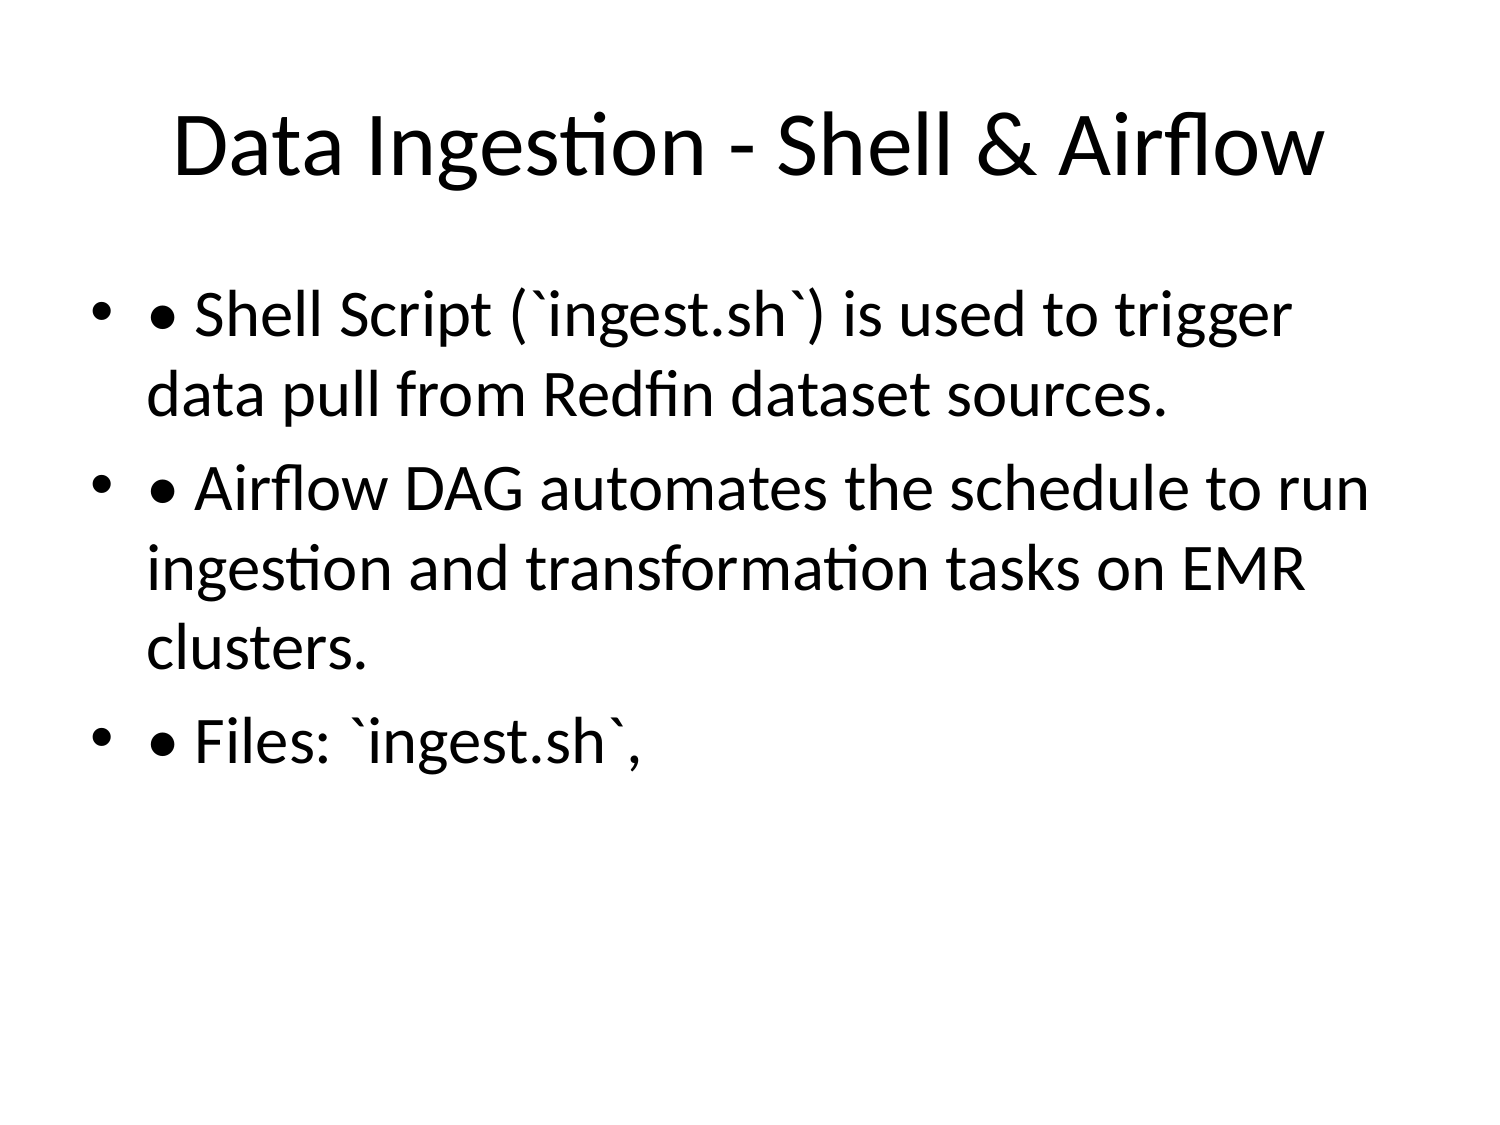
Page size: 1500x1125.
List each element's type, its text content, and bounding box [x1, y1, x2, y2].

title Data Ingestion - Shell & Airflow [75, 45, 1425, 233]
list • Shell Script (`ingest.sh`) is used to trigger data pull from Redfin dataset sources. • Airflow DAG automates the schedule to run ingestion and transformation tasks on EMR clusters. • Files: `ingest.sh`, [75, 262, 1425, 1005]
